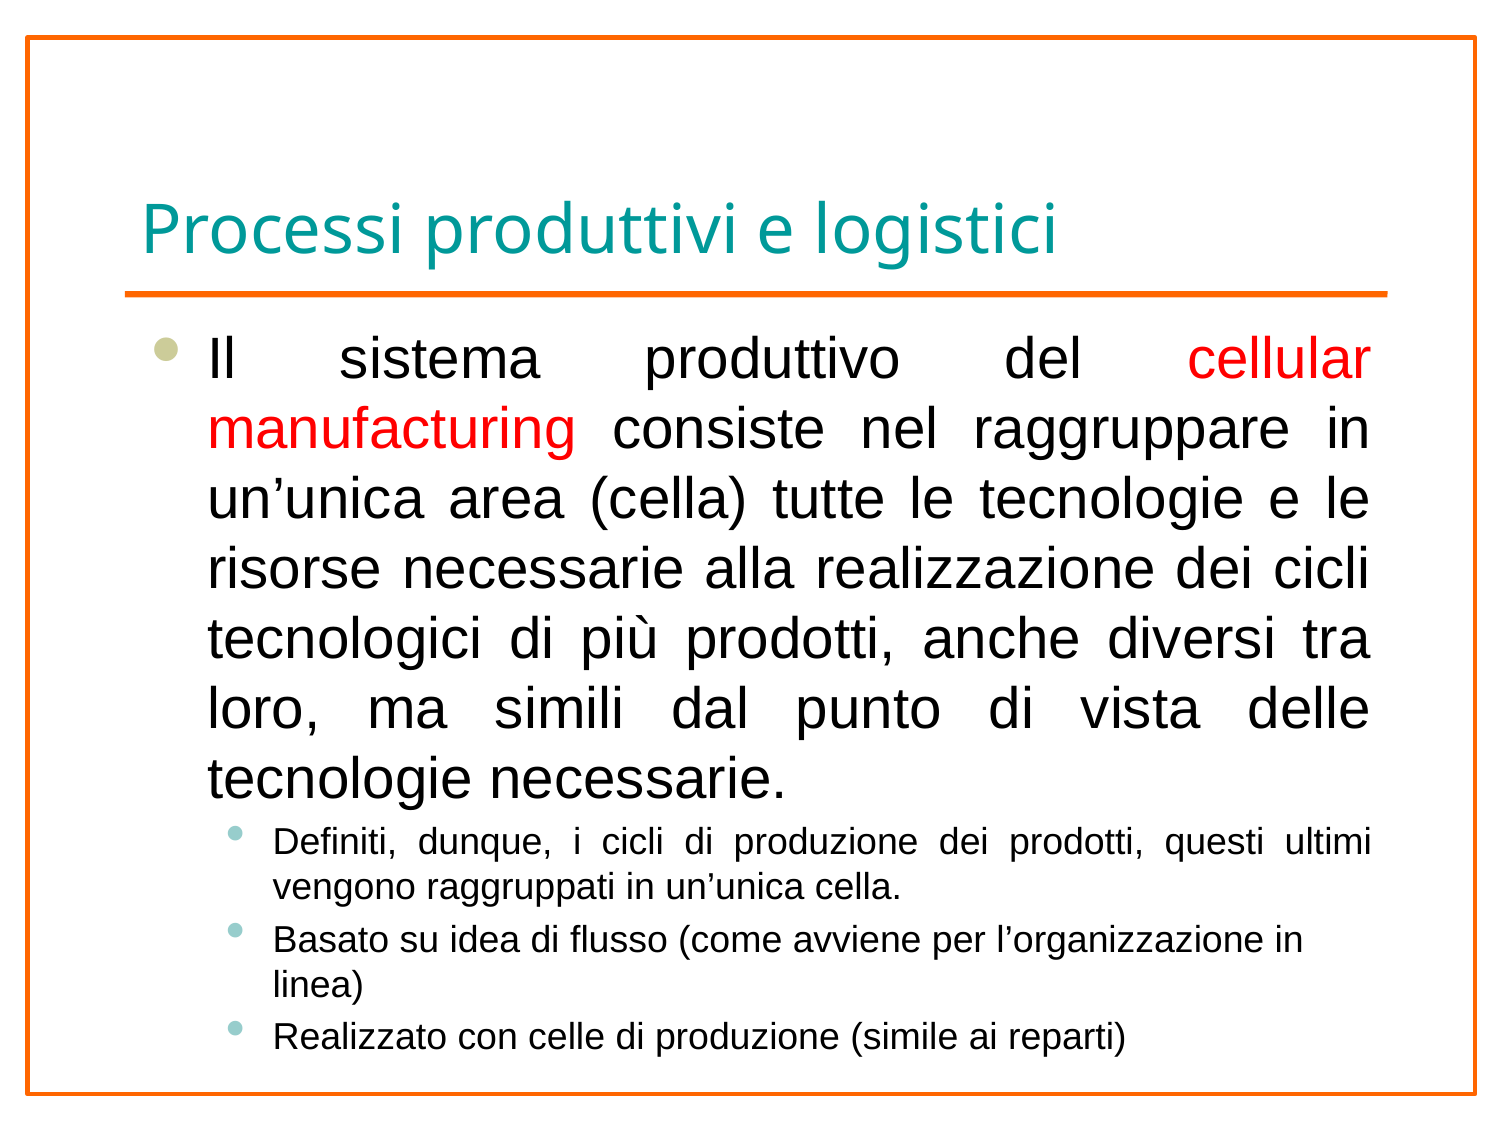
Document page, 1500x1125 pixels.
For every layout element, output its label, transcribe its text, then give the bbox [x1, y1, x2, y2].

list Il sistema produttivo del cellular manufacturing consiste nel raggruppare in un’unica area (cella) tutte le tecnologie e le risorse necessarie alla realizzazione dei cicli tecnologici di più prodotti, anche diversi tra loro, ma simili dal punto di vista delle tecnologie necessarie. Definiti, dunque, i cicli di produzione dei prodotti, questi ultimi vengono raggruppati in un’unica cella. Basato su idea di flusso (come avviene per l’organizzazione in linea) Realizzato con celle di produzione (simile ai reparti) [135, 312, 1388, 1047]
title Processi produttivi e logistici [125, 87, 1388, 275]
